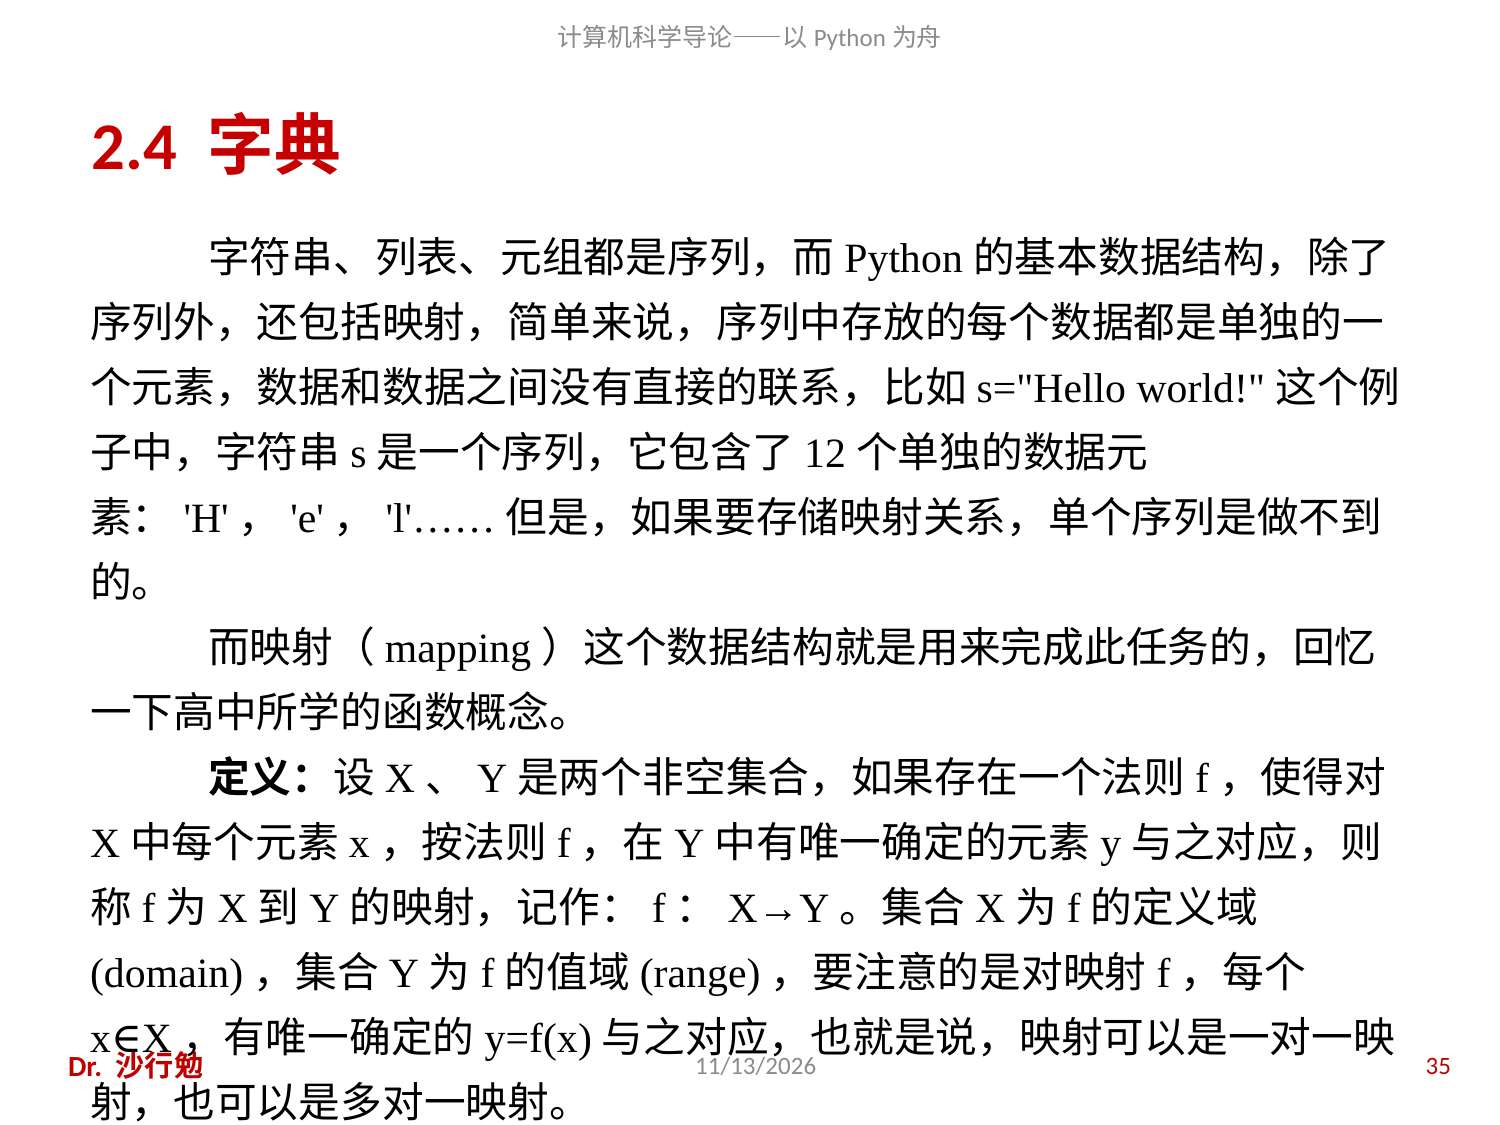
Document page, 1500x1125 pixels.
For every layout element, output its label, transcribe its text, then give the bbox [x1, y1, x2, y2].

title 2.4 字典 [76, 90, 1427, 195]
list 字符串、列表、元组都是序列，而Python的基本数据结构，除了序列外，还包括映射，简单来说，序列中存放的每个数据都是单独的一个元素，数据和数据之间没有直接的联系，比如s="Hello world!"这个例子中，字符串s是一个序列，它包含了12个单独的数据元素：'H'，'e'，'l'……但是，如果要存储映射关系，单个序列是做不到的。 而映射（mapping）这个数据结构就是用来完成此任务的，回忆一下高中所学的函数概念。 定义：设X、Y是两个非空集合，如果存在一个法则f，使得对X中每个元素x，按法则f，在Y中有唯一确定的元素y与之对应，则称f为X到Y的映射，记作：f：X→Y。集合X为f的定义域(domain)，集合Y为f的值域(range)，要注意的是对映射f，每个x∈X，有唯一确定的y=f(x)与之对应，也就是说，映射可以是一对一映射，也可以是多对一映射。 [75, 208, 1425, 1000]
footer Dr. 沙行勉 [53, 1035, 386, 1095]
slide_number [501, 1035, 1010, 1095]
slide_number 35 [1116, 1035, 1467, 1095]
